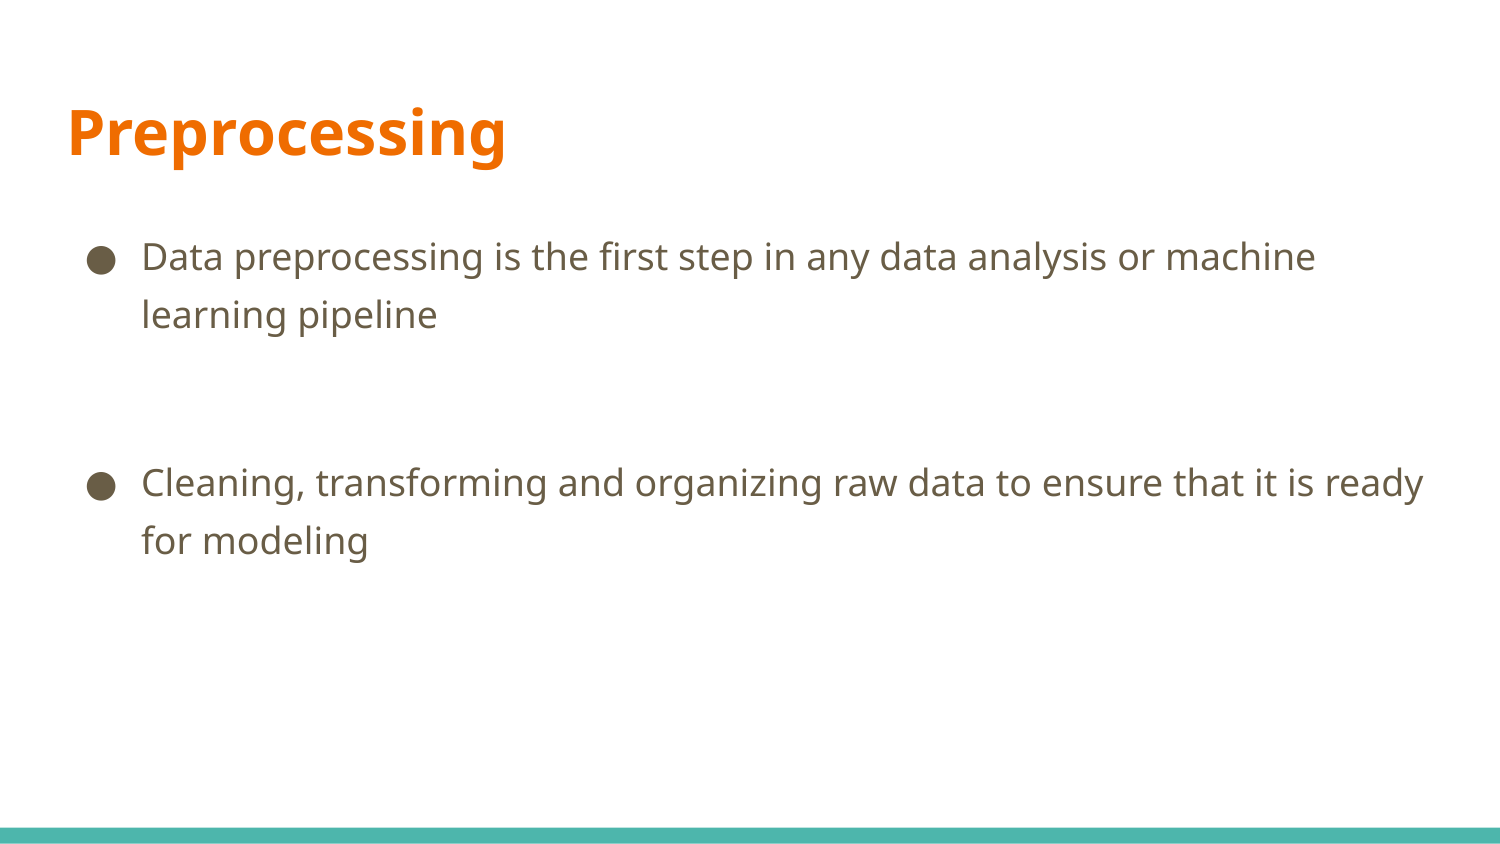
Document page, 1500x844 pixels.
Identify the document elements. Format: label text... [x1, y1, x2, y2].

list Data preprocessing is the first step in any data analysis or machine learning pipeline Cleaning, transforming and organizing raw data to ensure that it is ready for modeling [51, 207, 1449, 750]
title Preprocessing [51, 72, 1449, 189]
